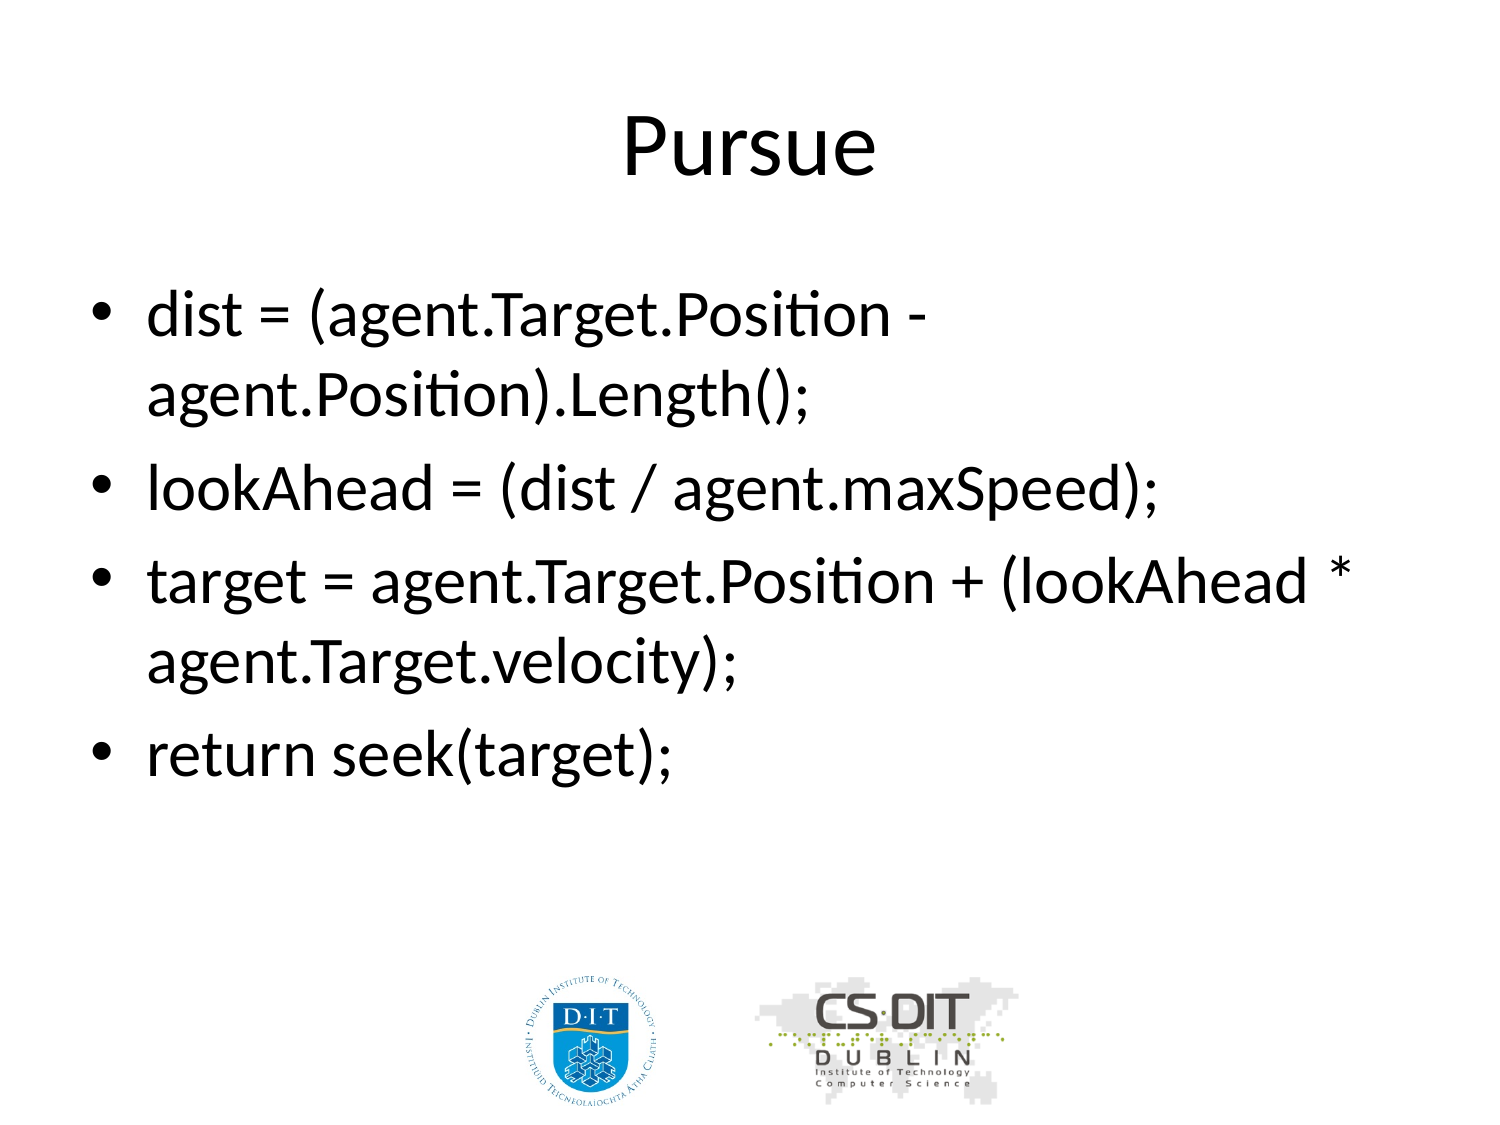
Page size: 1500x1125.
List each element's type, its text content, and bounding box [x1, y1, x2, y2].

picture [525, 1005, 656, 1106]
title Pursue [75, 45, 1425, 233]
list dist = (agent.Target.Position - agent.Position).Length(); lookAhead = (dist / agent.maxSpeed); target = agent.Target.Position + (lookAhead * agent.Target.velocity); return seek(target); [75, 262, 1425, 1005]
picture [738, 1005, 1034, 1125]
